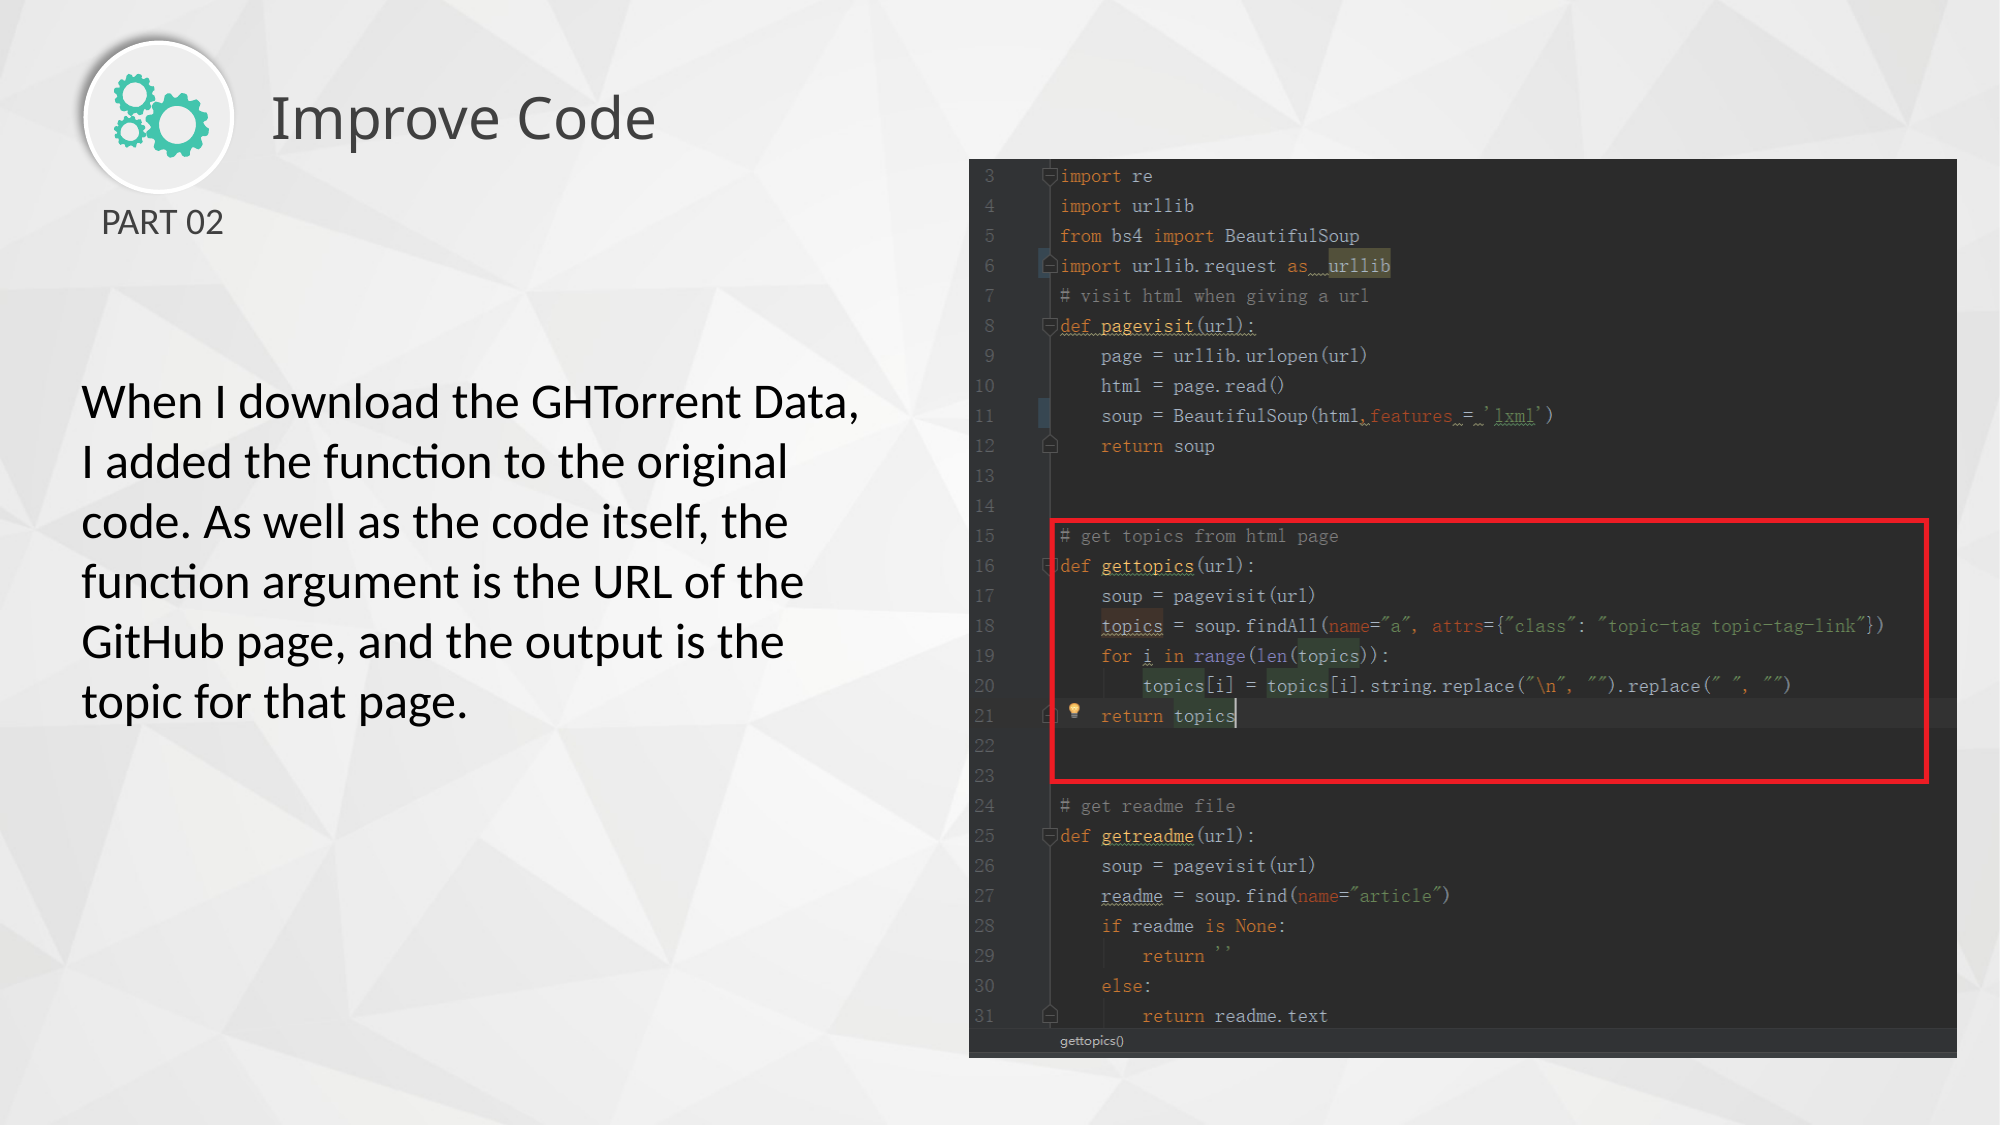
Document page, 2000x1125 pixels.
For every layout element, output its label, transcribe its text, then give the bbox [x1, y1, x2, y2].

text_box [85, 42, 233, 193]
text_box When I download the GHTorrent Data, I added the function to the original code. As well as the code itself, the function argument is the URL of the GitHub page, and the output is the topic for that page. [66, 361, 899, 737]
picture [0, 0, 2000, 1125]
text_box Improve Code [237, 73, 705, 159]
text_box PART 02 [86, 189, 248, 249]
